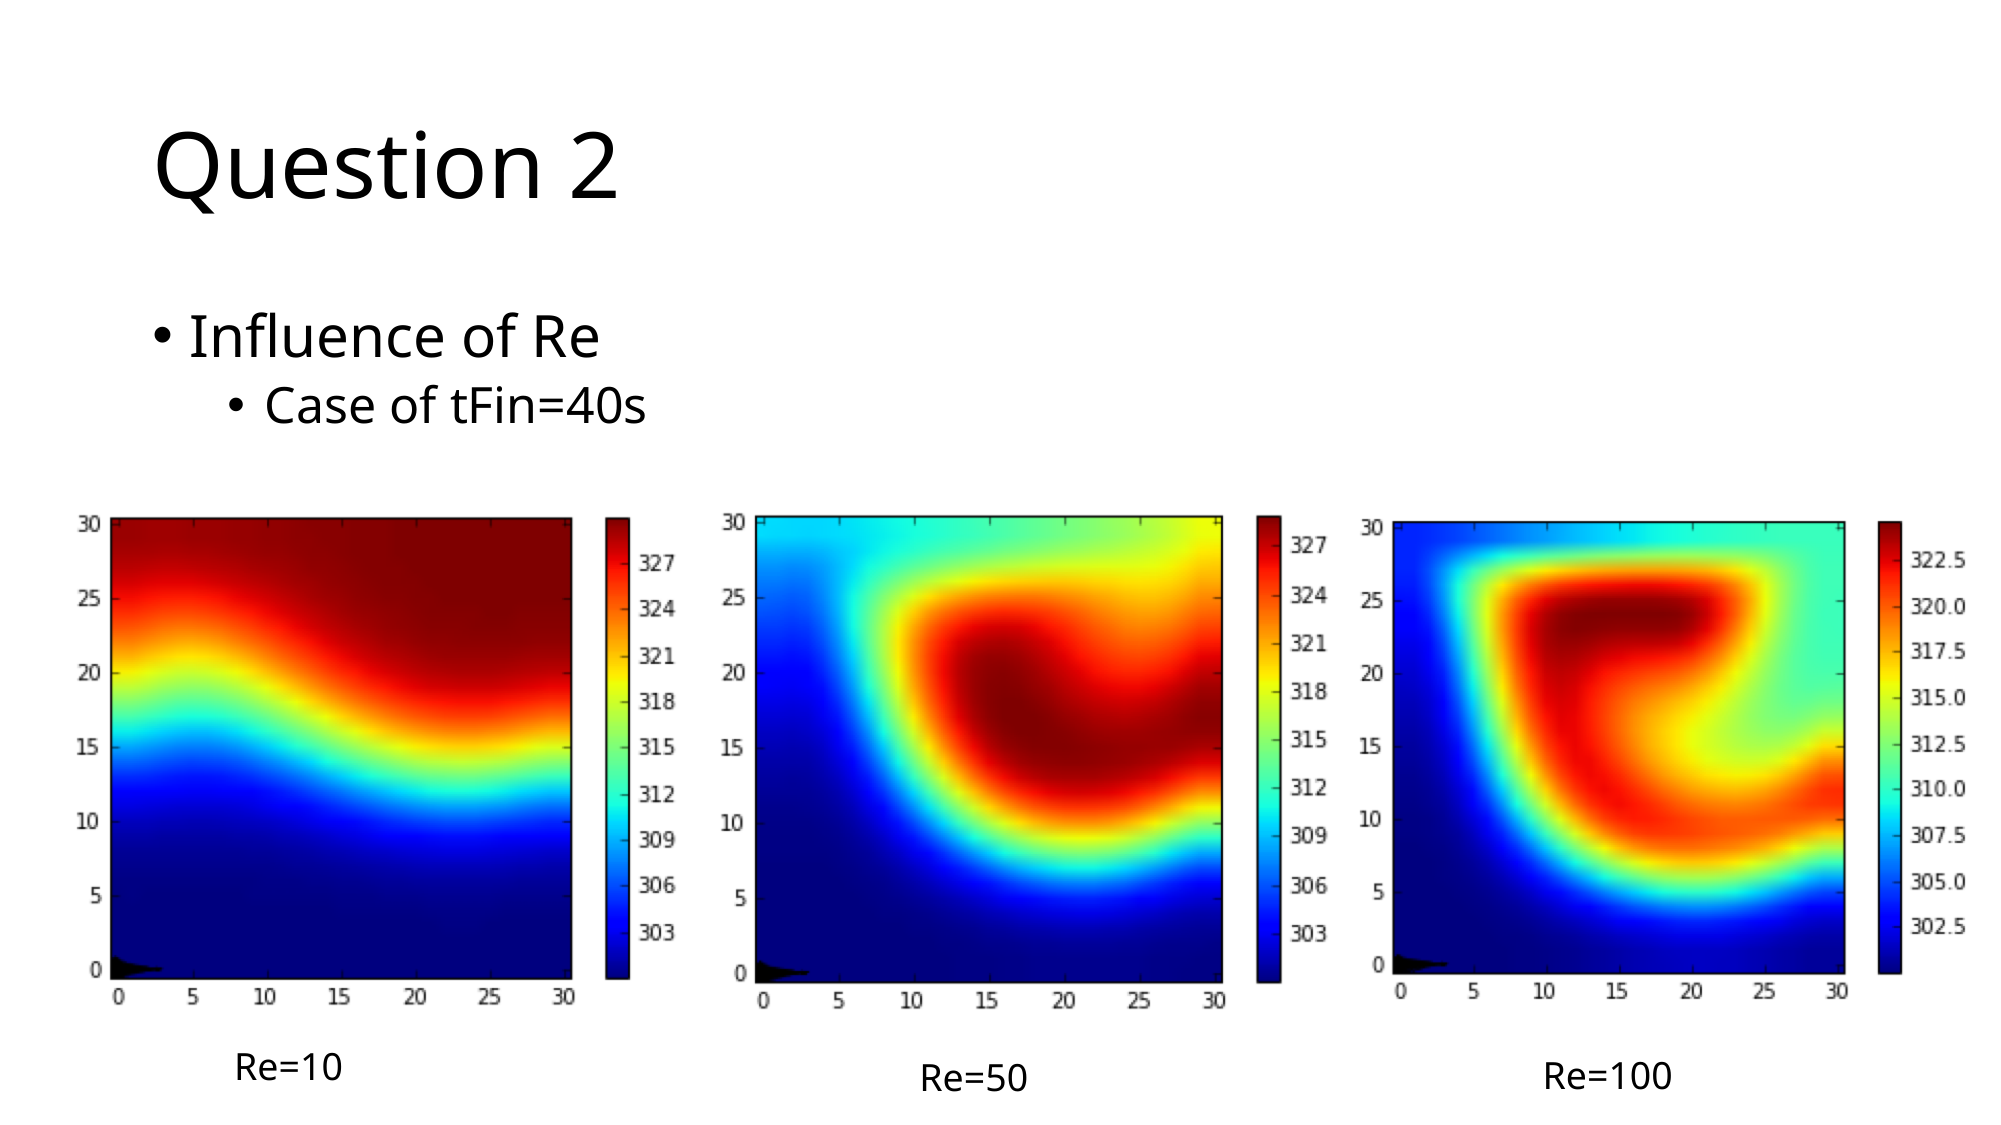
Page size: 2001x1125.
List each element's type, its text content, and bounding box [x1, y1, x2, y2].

picture [1348, 509, 1979, 1013]
text_box Re=100 [1527, 1044, 1688, 1105]
picture [71, 503, 692, 1019]
title Question 2 [137, 59, 1863, 278]
list Influence of Re Case of tFin=40s [137, 299, 1863, 1014]
picture [709, 503, 1338, 1019]
text_box Re=10 [219, 1035, 358, 1096]
text_box Re=50 [904, 1046, 1044, 1107]
